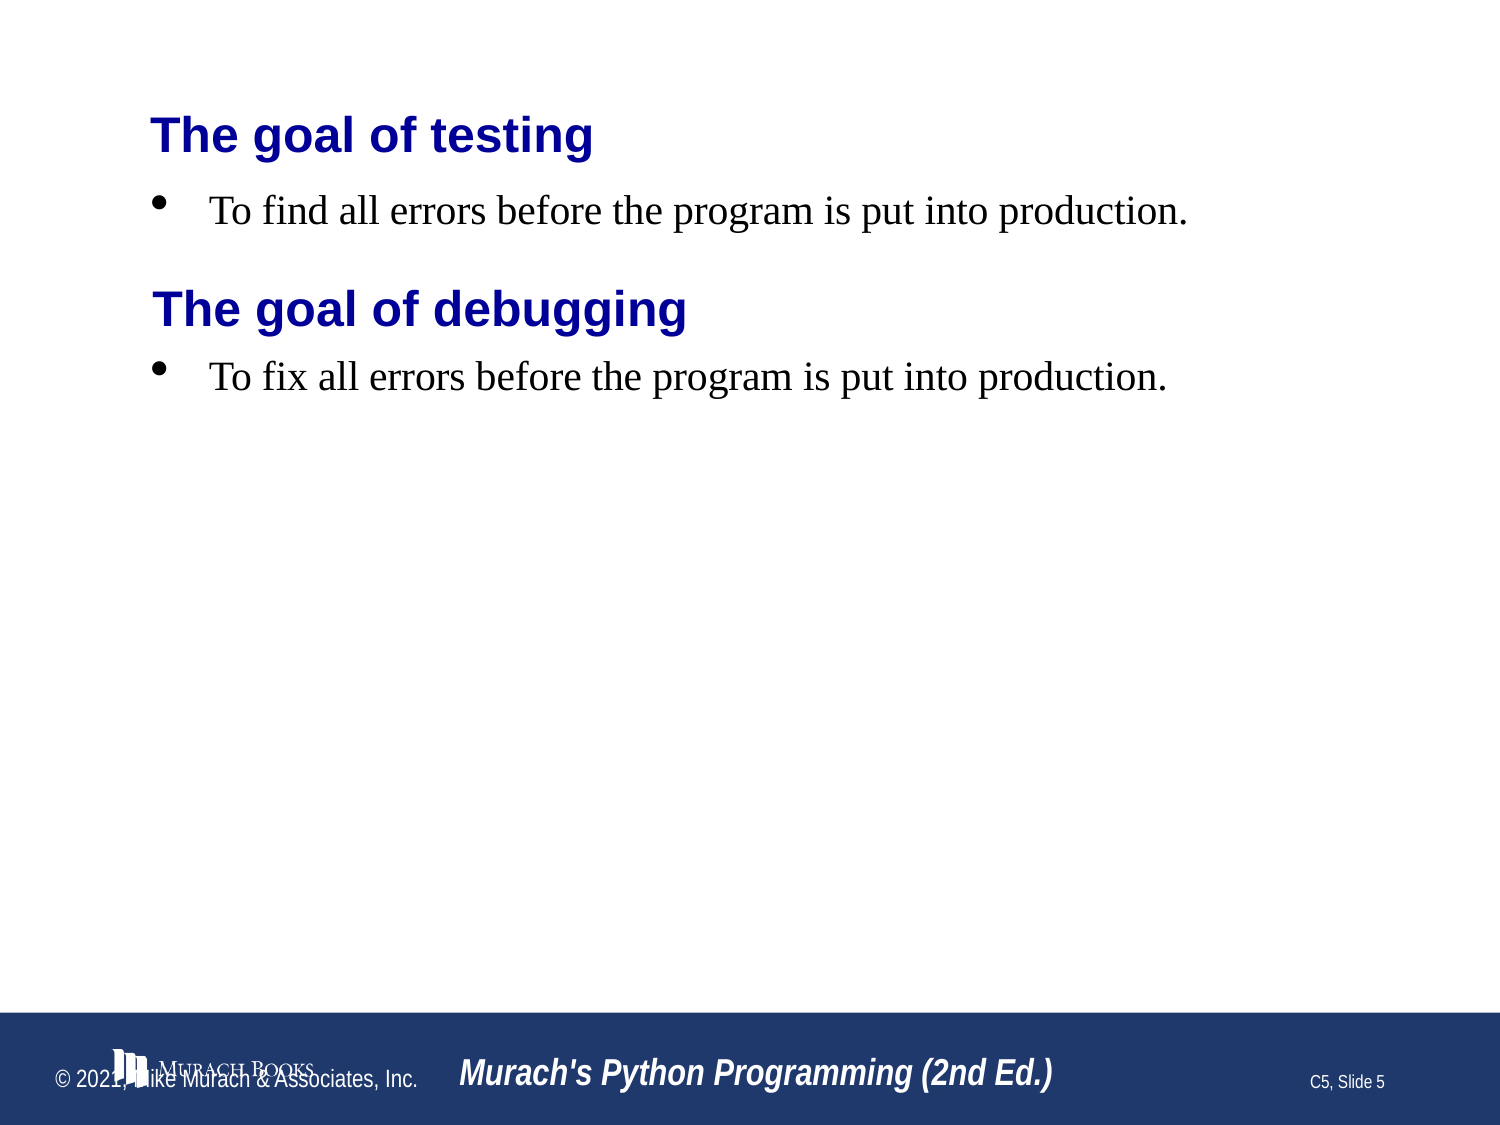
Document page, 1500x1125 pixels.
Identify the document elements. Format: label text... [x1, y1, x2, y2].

title The goal of testing [150, 102, 1350, 164]
list To find all errors before the program is put into production. The goal of debugging To fix all errors before the program is put into production. [137, 174, 1350, 975]
slide_number C5, Slide 5 [1087, 1025, 1400, 1100]
footer © 2021, Mike Murach & Associates, Inc. [12, 1025, 463, 1100]
slide_number Murach's Python Programming (2nd Ed.) [463, 1025, 1075, 1100]
